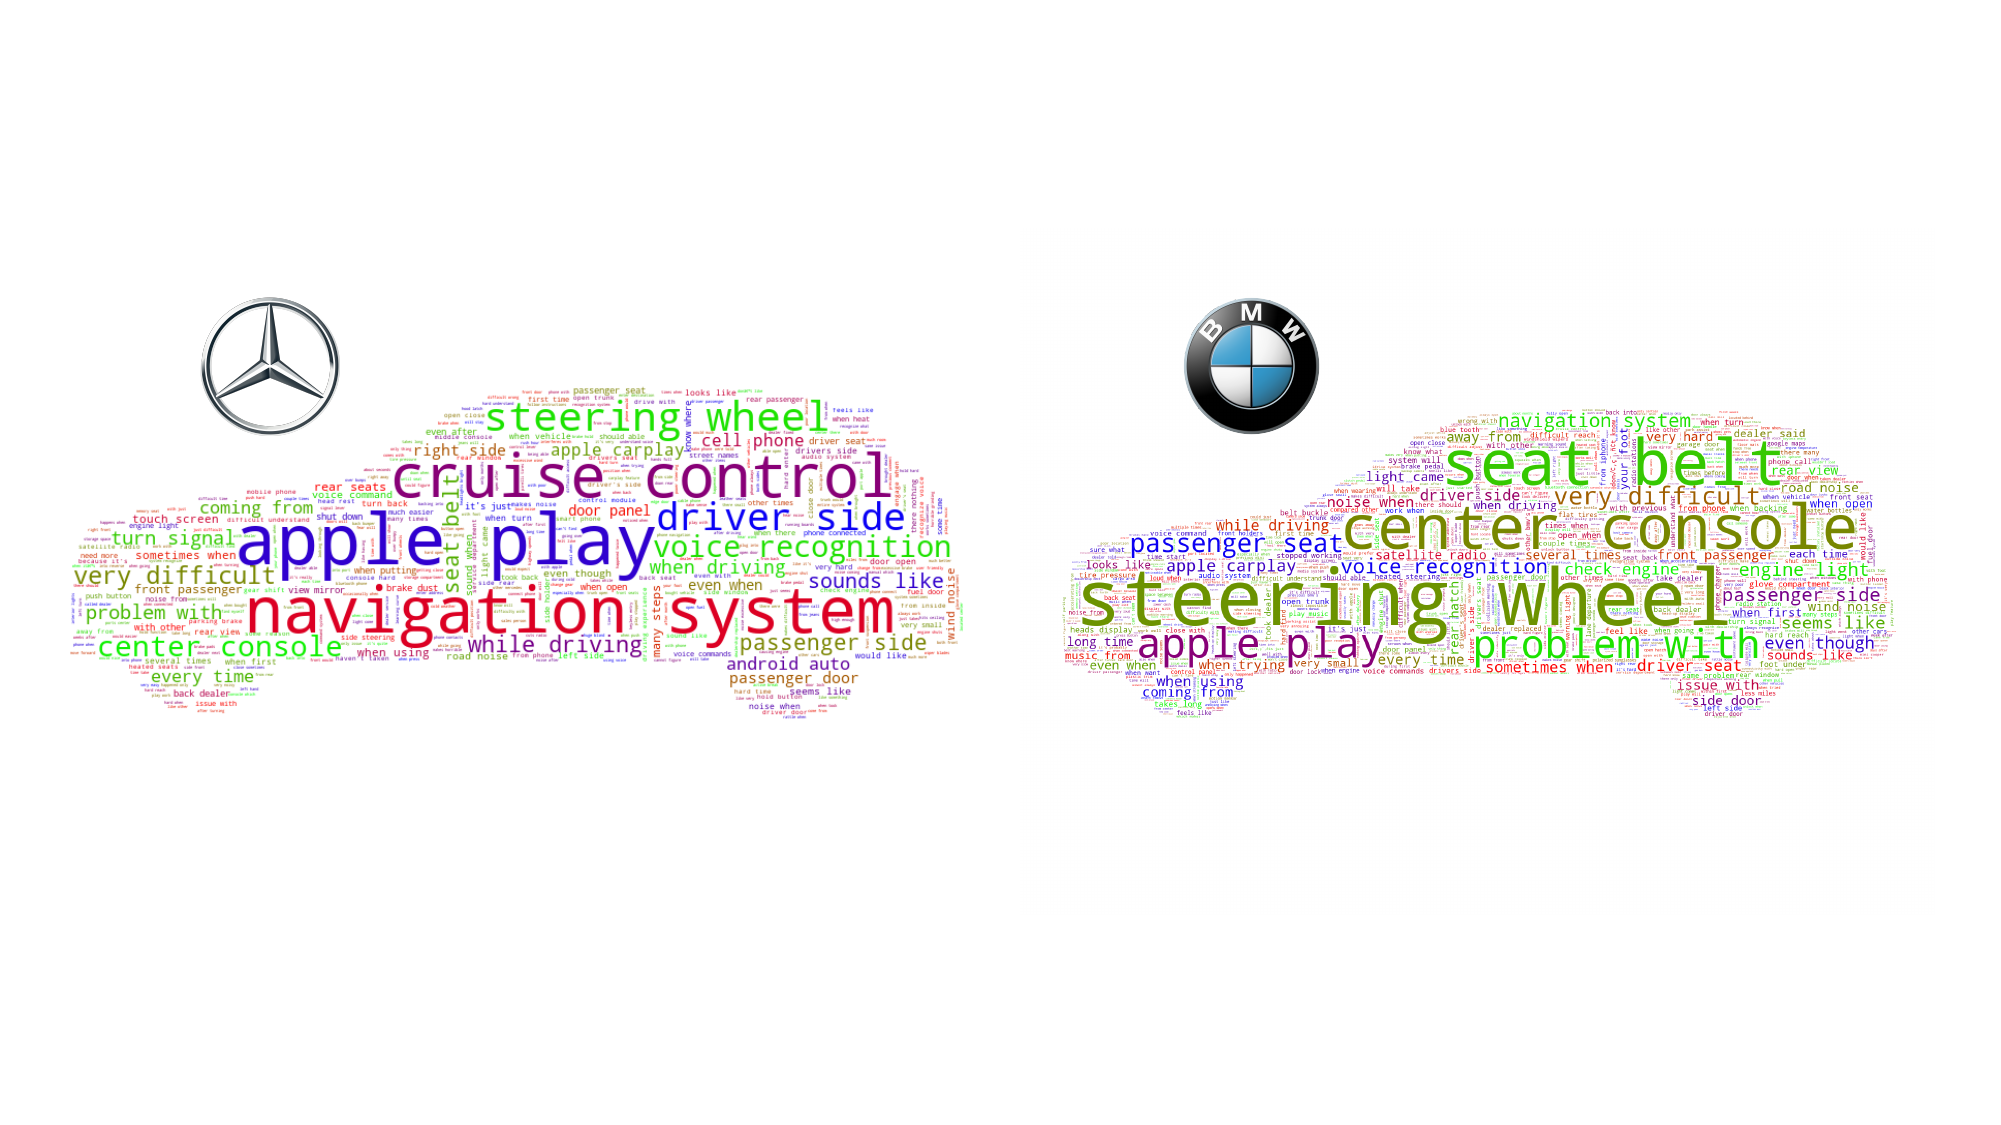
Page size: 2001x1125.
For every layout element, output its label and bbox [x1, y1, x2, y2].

picture [0, 228, 1935, 915]
